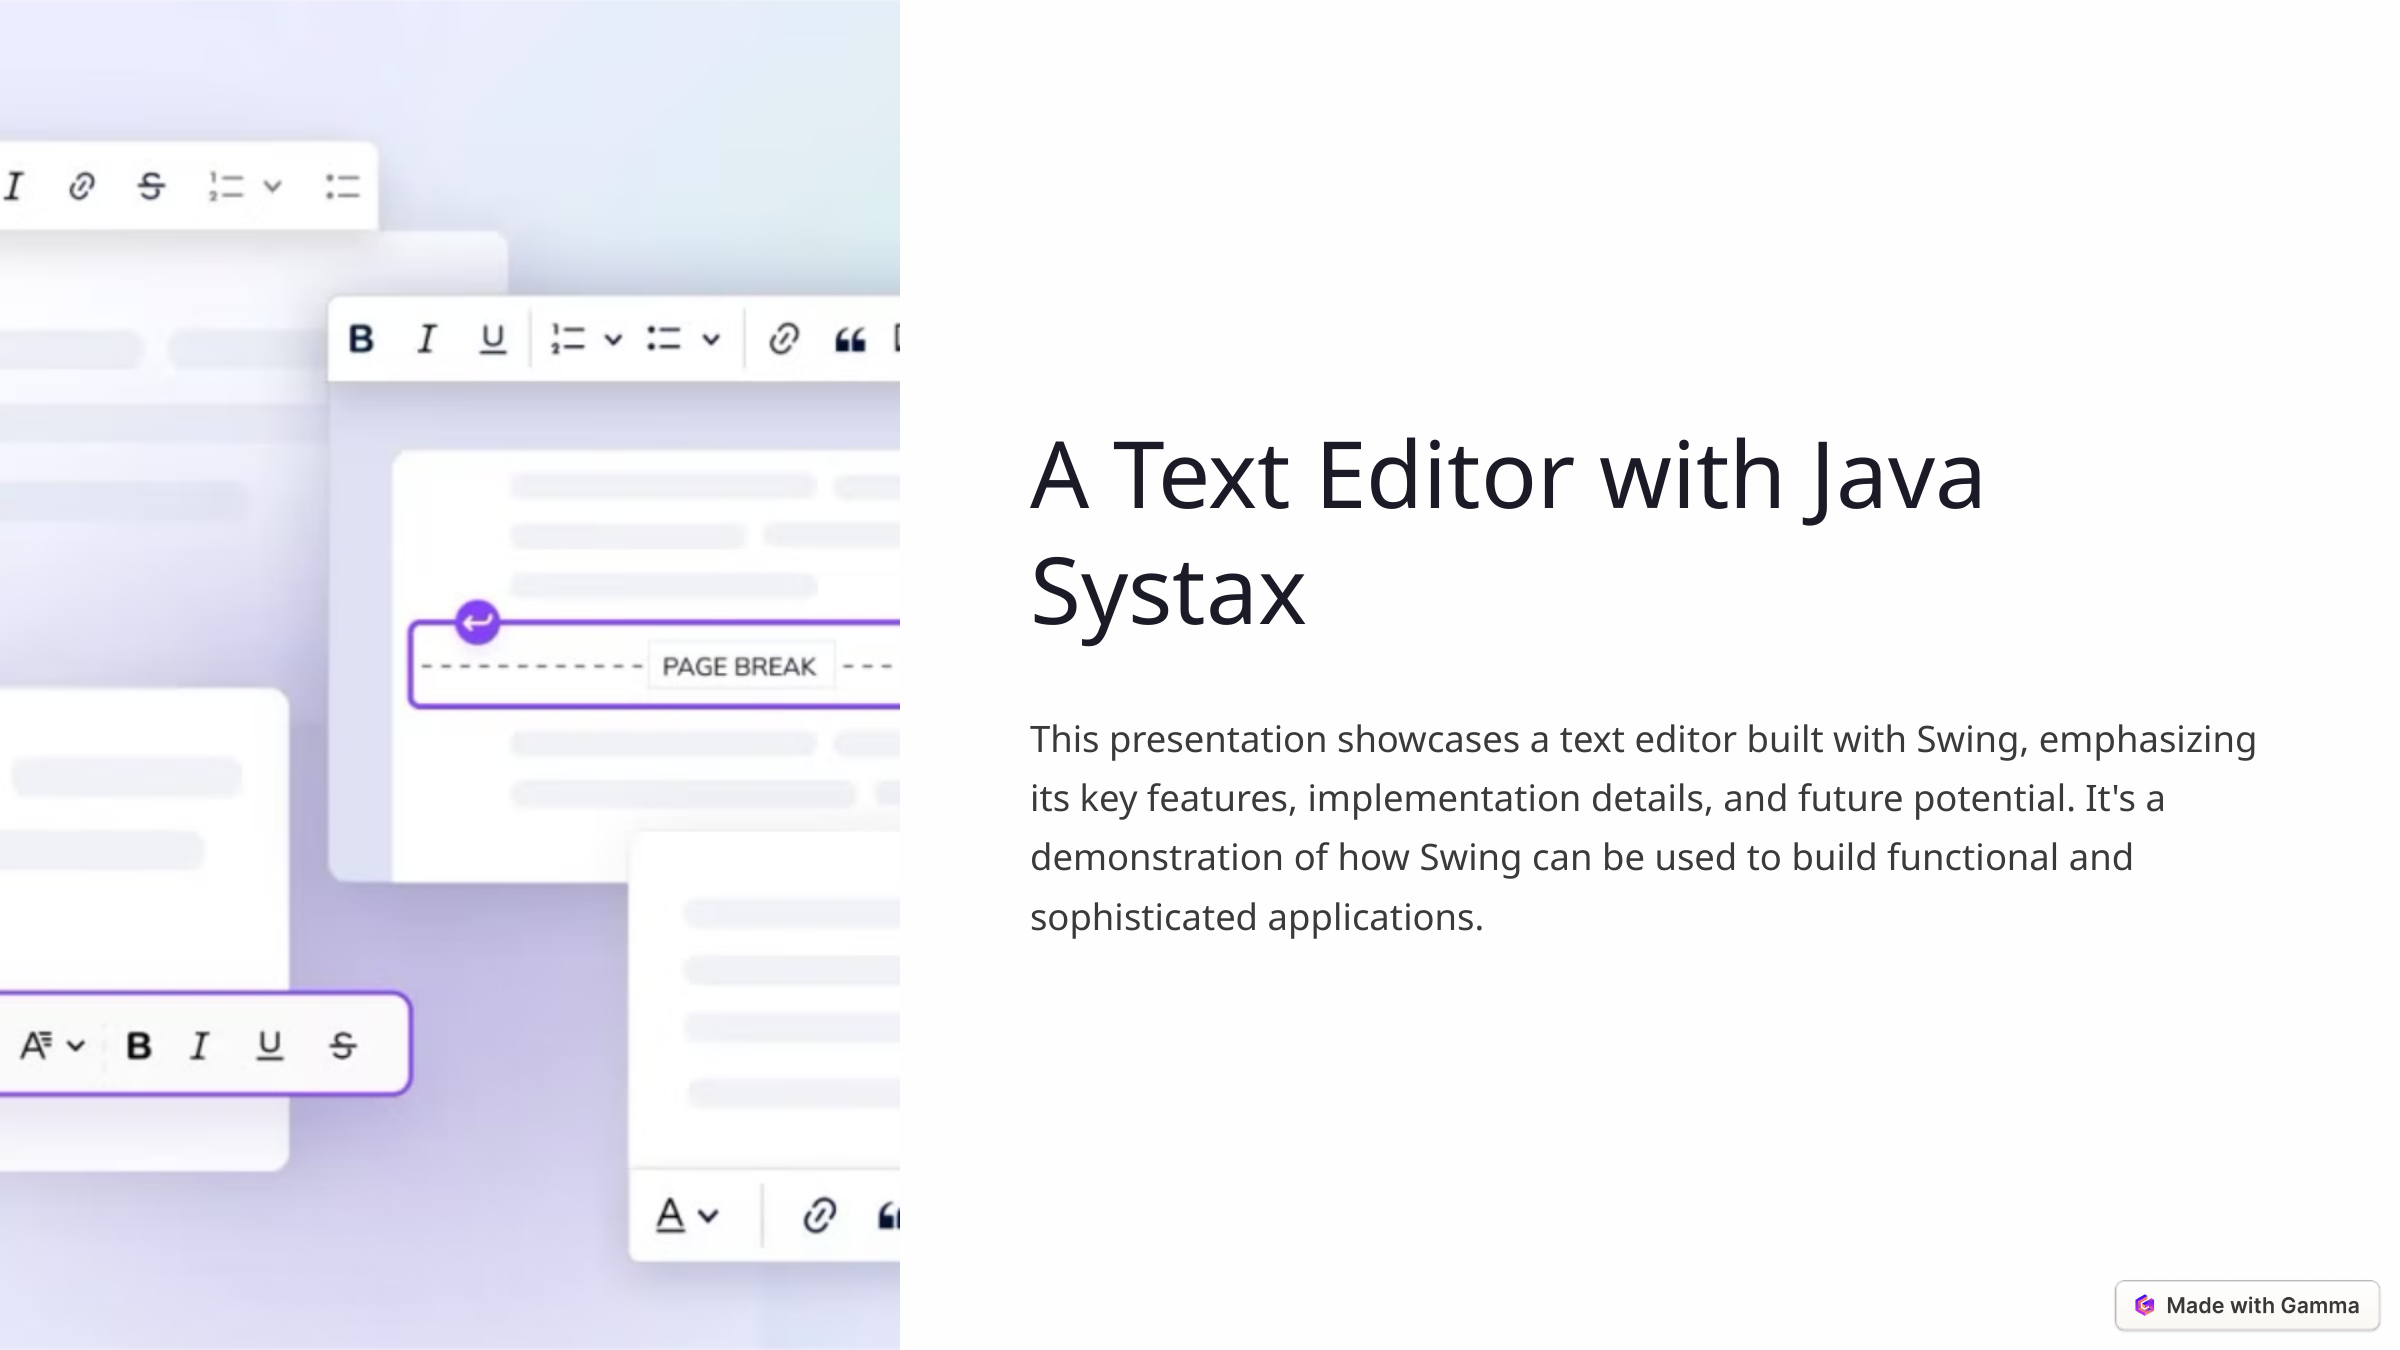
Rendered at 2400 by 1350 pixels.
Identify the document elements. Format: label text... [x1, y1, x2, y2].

picture [2106, 1271, 2389, 1339]
text_box A Text Editor with Java Systax [1030, 411, 2270, 645]
text_box This presentation showcases a text editor built with Swing, emphasizing its key features, implementation details, and future potential. It's a demonstration of how Swing can be used to build functional and sophisticated applications. [1030, 700, 2270, 939]
picture [0, 0, 900, 1350]
